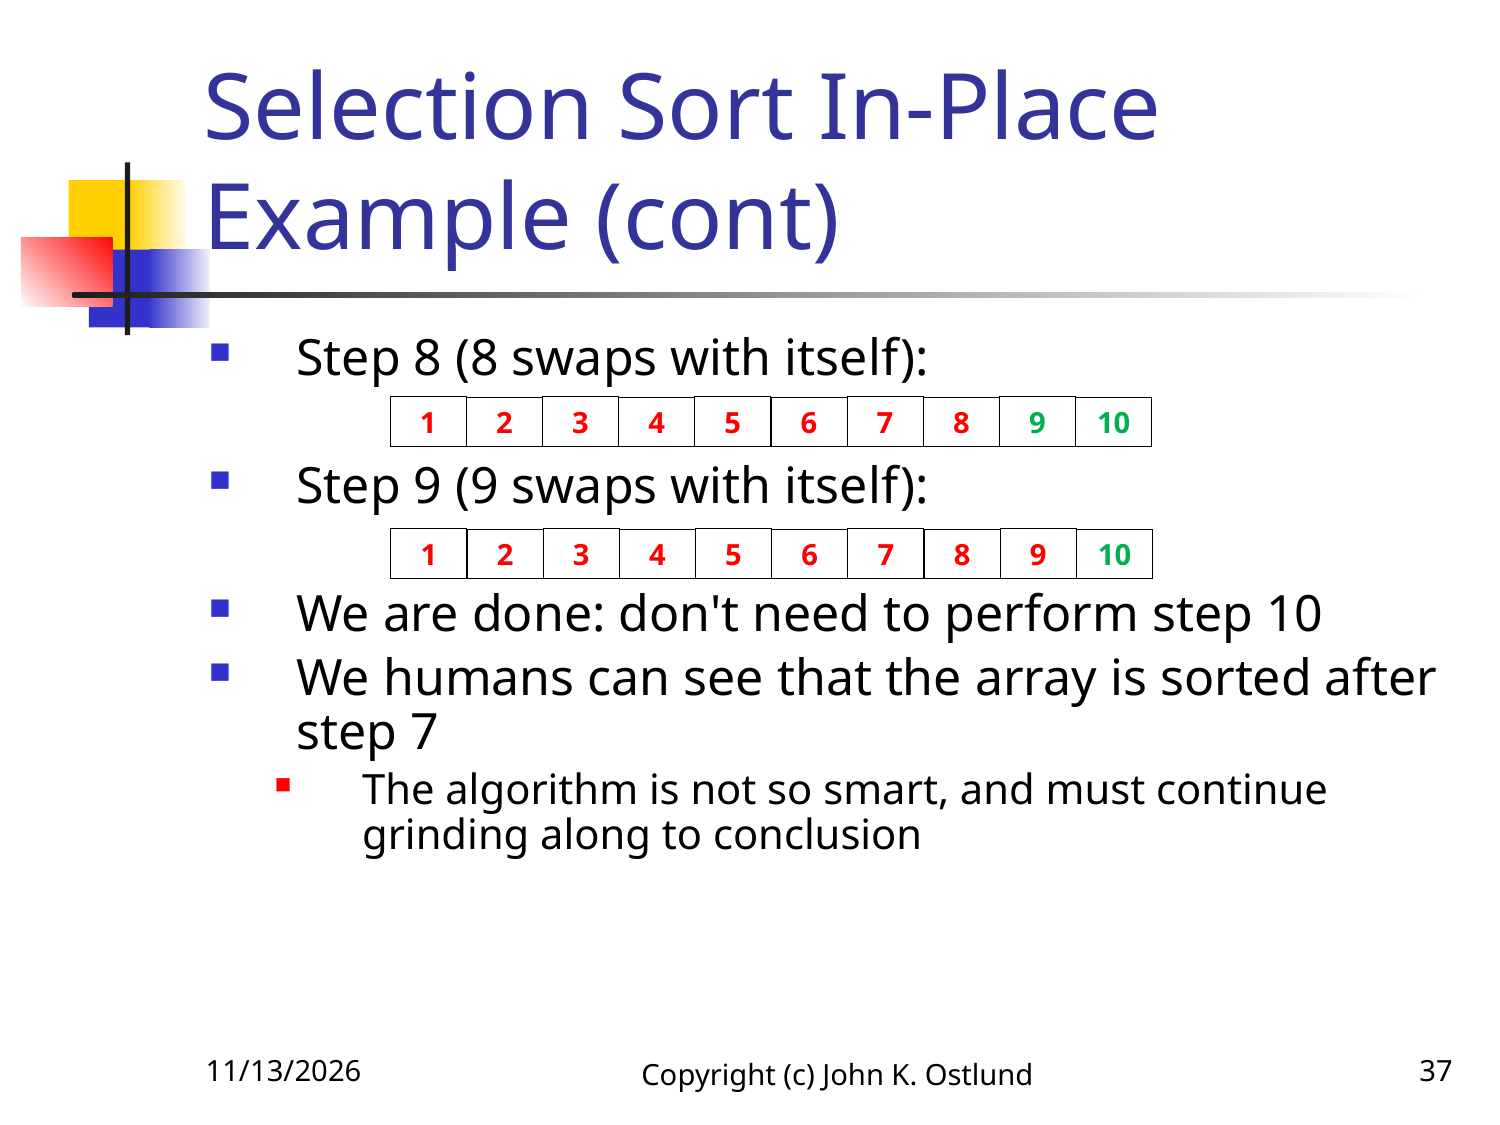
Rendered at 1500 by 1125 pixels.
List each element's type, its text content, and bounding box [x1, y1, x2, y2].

slide_number 37 [1154, 1023, 1468, 1100]
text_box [389, 396, 1152, 448]
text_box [390, 528, 1153, 580]
list Step 8 (8 swaps with itself): Step 9 (9 swaps with itself): We are done: don't need to perform step 10 We humans can see that the array is sorted after step 7 The algorithm is not so smart, and must continue grinding along to conclusion [193, 324, 1469, 1000]
title Selection Sort In-Place Example (cont) [188, 35, 1468, 275]
footer Copyright (c) John K. Ostlund [599, 1023, 1076, 1100]
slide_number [190, 1023, 504, 1100]
